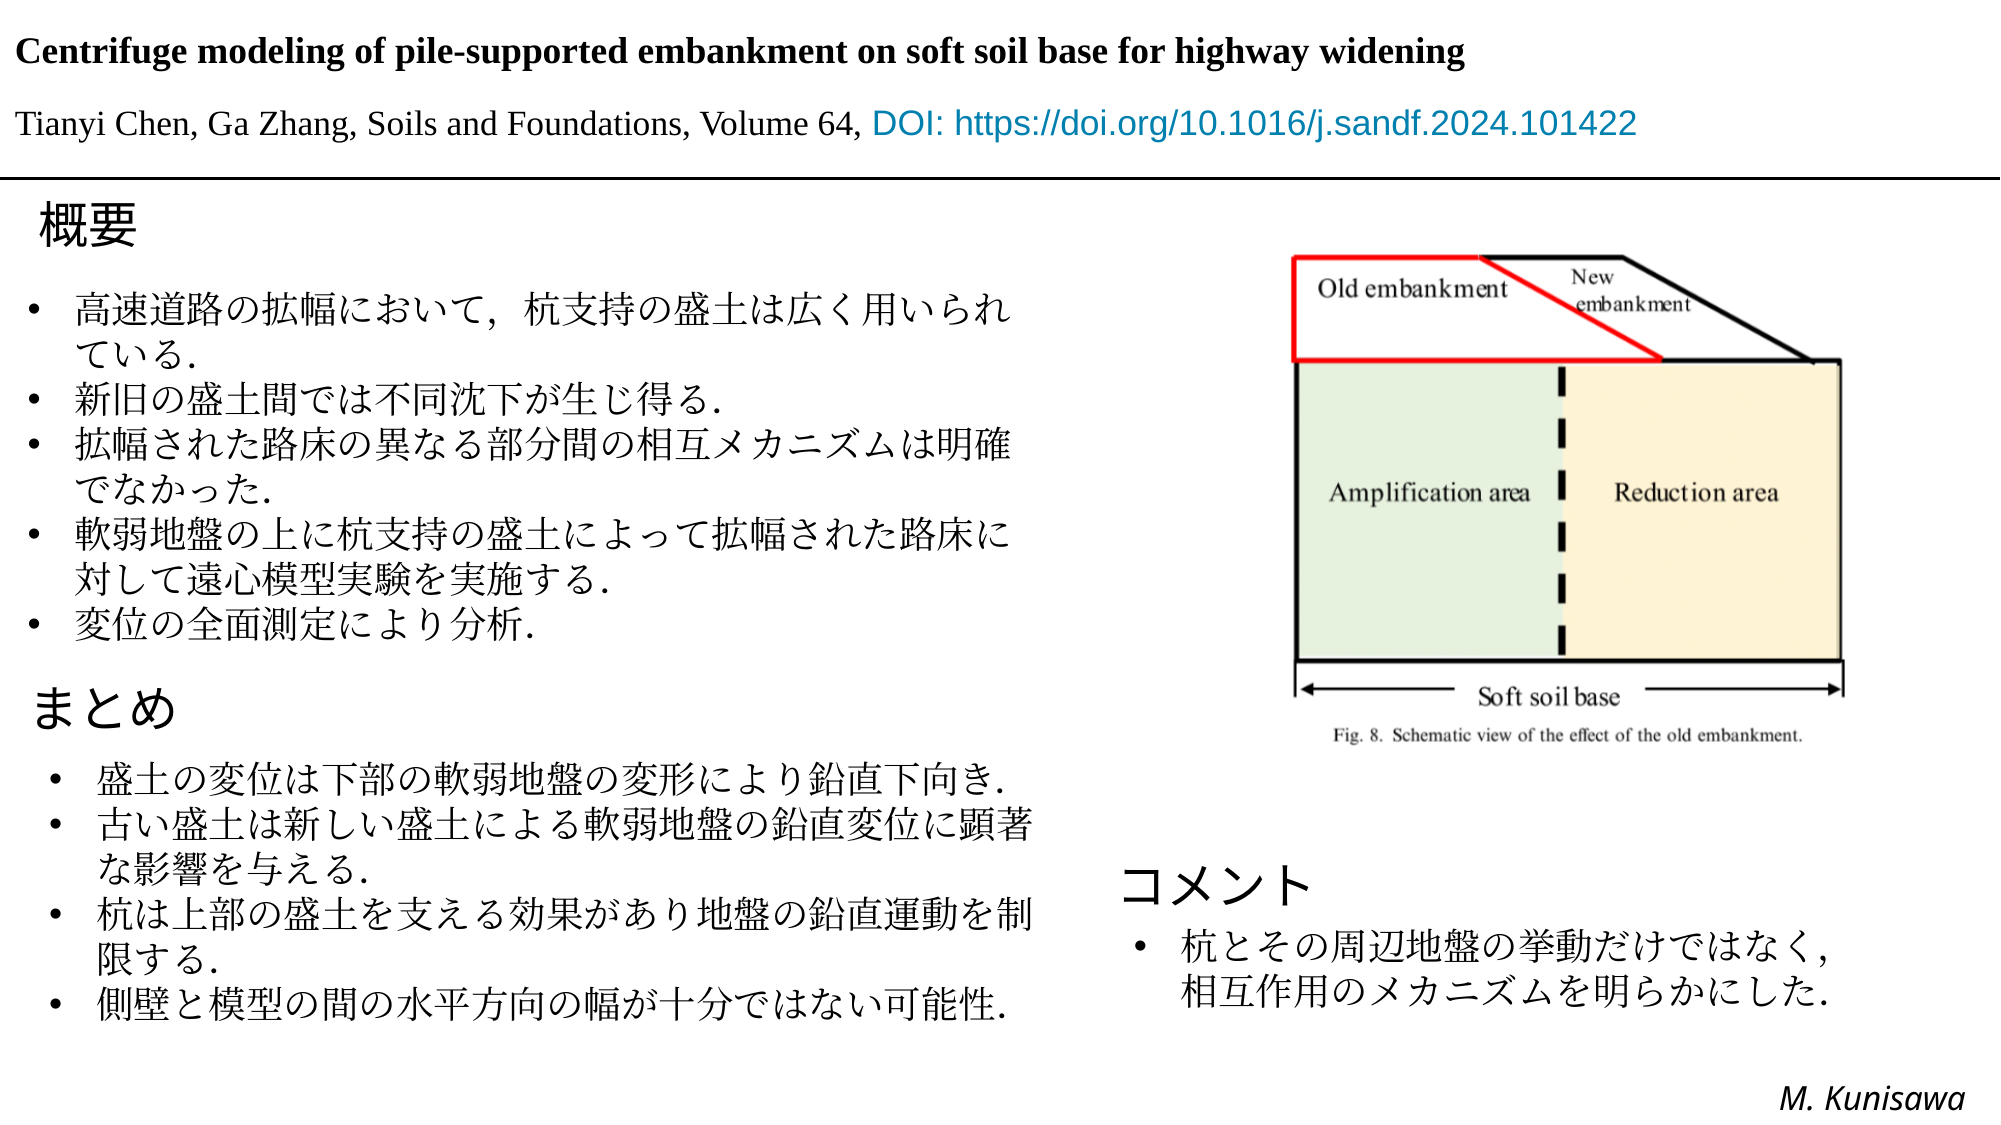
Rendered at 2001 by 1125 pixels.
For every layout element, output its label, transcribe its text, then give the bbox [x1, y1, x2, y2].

text_box コメント [1095, 847, 1338, 922]
picture [1281, 247, 1855, 748]
text_box Centrifuge modeling of pile-supported embankment on soft soil base for highway widening [0, 18, 2000, 79]
text_box M. Kunisawa [1745, 1069, 2000, 1125]
text_box 概要 [0, 186, 192, 261]
text_box 杭とその周辺地盤の挙動だけではなく，相互作用のメカニズムを明らかにした． [1119, 915, 1855, 1021]
text_box まとめ [0, 669, 208, 745]
text_box 盛土の変位は下部の軟弱地盤の変形により鉛直下向き． 古い盛土は新しい盛土による軟弱地盤の鉛直変位に顕著な影響を与える． 杭は上部の盛土を支える効果があり地盤の鉛直運動を制限する． 側壁と模型の間の水平方向の幅が十分ではない可能性． [34, 748, 1076, 1034]
text_box 高速道路の拡幅において，杭支持の盛土は広く用いられている． 新旧の盛土間では不同沈下が生じ得る． 拡幅された路床の異なる部分間の相互メカニズムは明確でなかった． 軟弱地盤の上に杭支持の盛土によって拡幅された路床に対して遠心模型実験を実施する． 変位の全面測定により分析． [12, 278, 1054, 654]
text_box Tianyi Chen, Ga Zhang, Soils and Foundations, Volume 64, DOI: https://doi.org/10.1016/j.sandf.2024.101422 [0, 93, 2000, 151]
